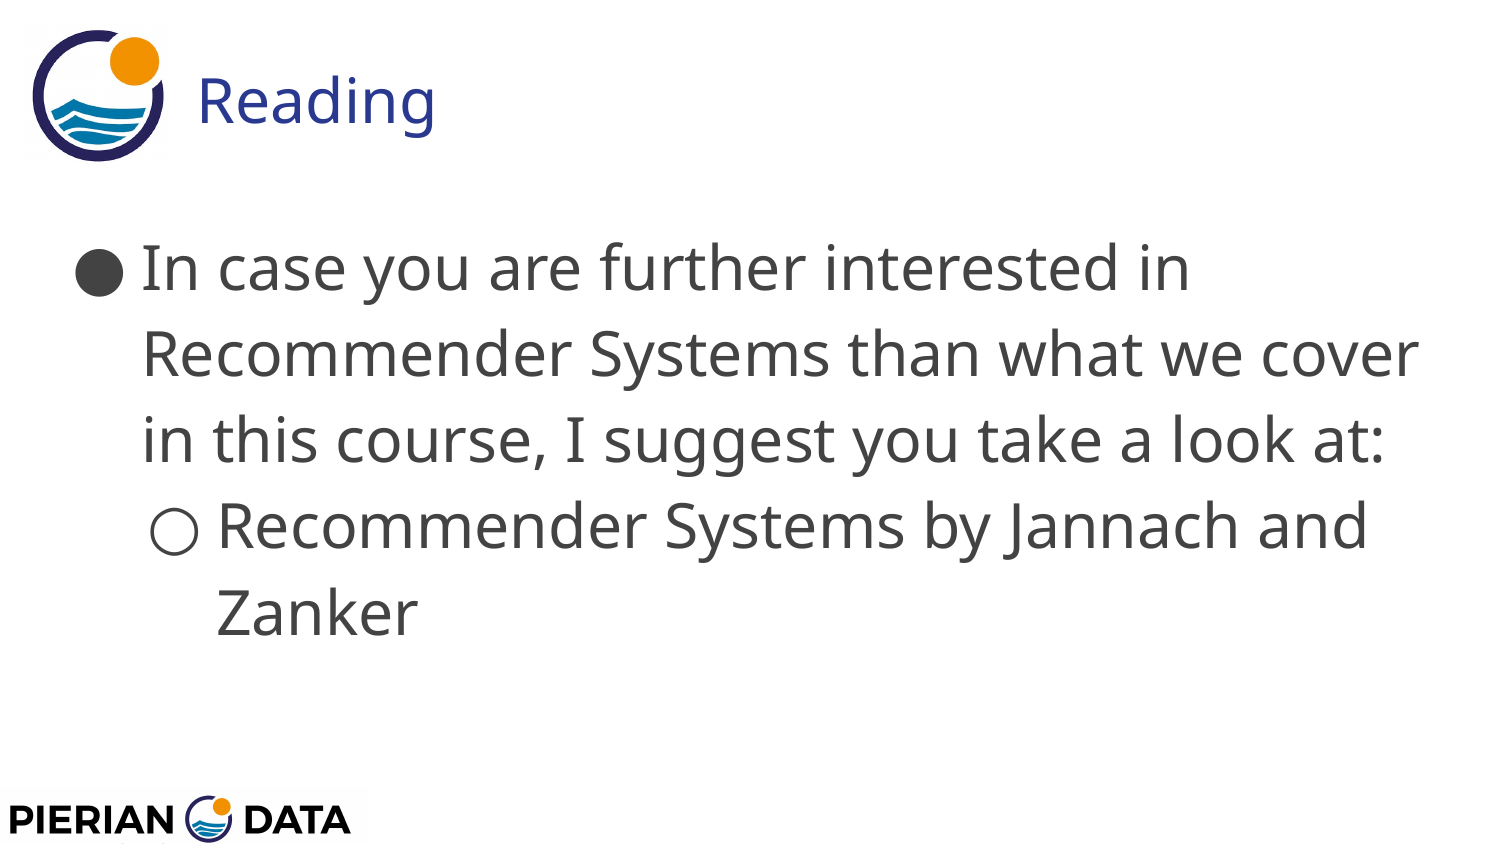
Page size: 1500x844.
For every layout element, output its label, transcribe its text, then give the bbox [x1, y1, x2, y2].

text_box In case you are further interested in Recommender Systems than what we cover in this course, I suggest you take a look at: Recommender Systems by Jannach and Zanker [51, 201, 1449, 750]
picture [0, 787, 368, 844]
picture [24, 24, 172, 167]
text_box [176, 34, 1330, 157]
text_box Reading [181, 45, 1500, 146]
